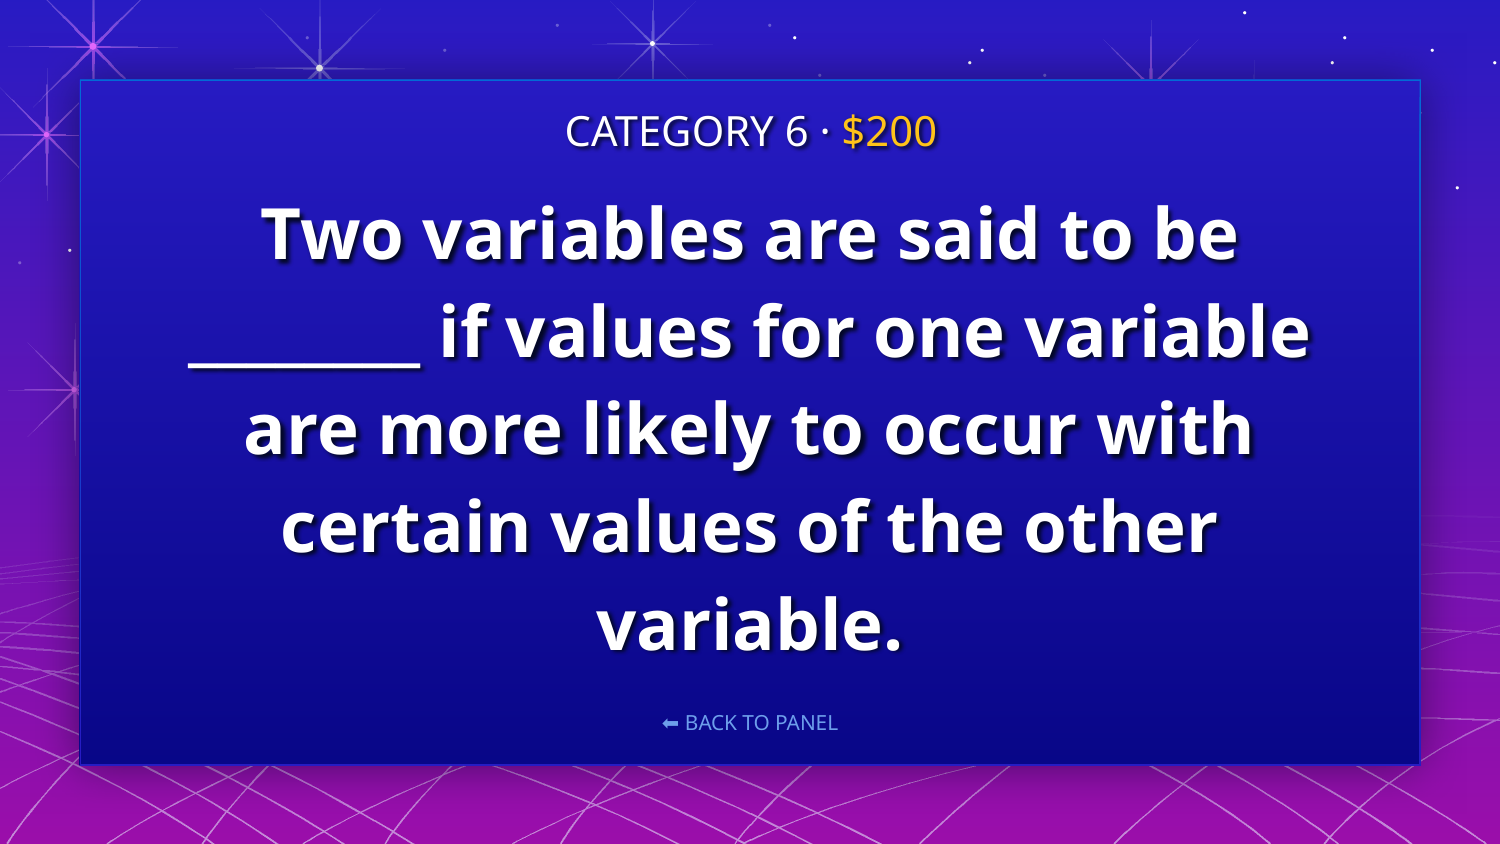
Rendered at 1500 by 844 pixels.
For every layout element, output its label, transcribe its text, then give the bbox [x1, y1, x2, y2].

title Two variables are said to be ________ if values for one variable are more likely to occur with certain values of the other variable. [169, 158, 1331, 682]
subtitle CATEGORY 6 · $200 [170, 105, 1332, 178]
